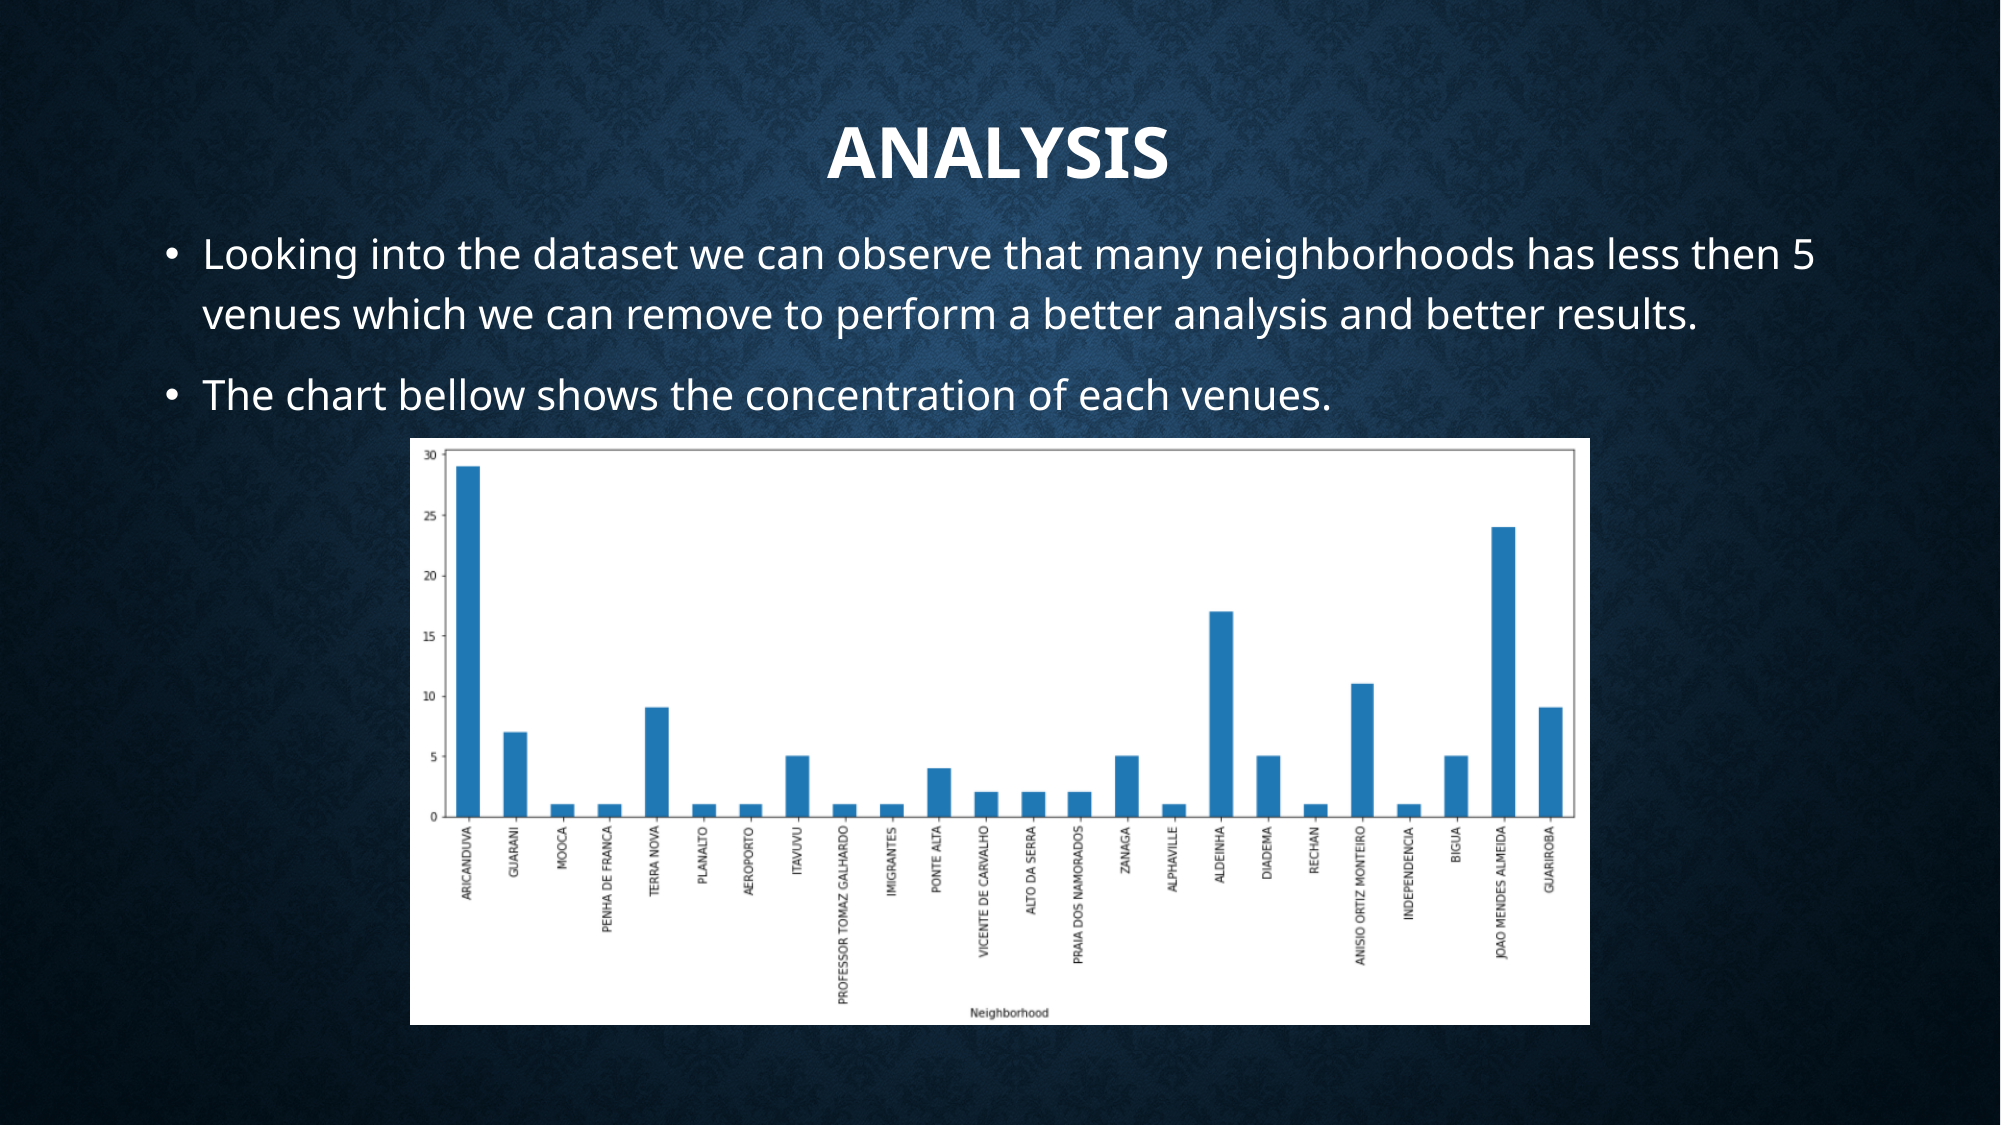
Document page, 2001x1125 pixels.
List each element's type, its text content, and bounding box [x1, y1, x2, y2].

title ANALYSIS [149, 99, 1849, 210]
picture [409, 438, 1591, 1026]
list Looking into the dataset we can observe that many neighborhoods has less then 5 venues which we can remove to perform a better analysis and better results. The chart bellow shows the concentration of each venues. [149, 210, 1849, 925]
